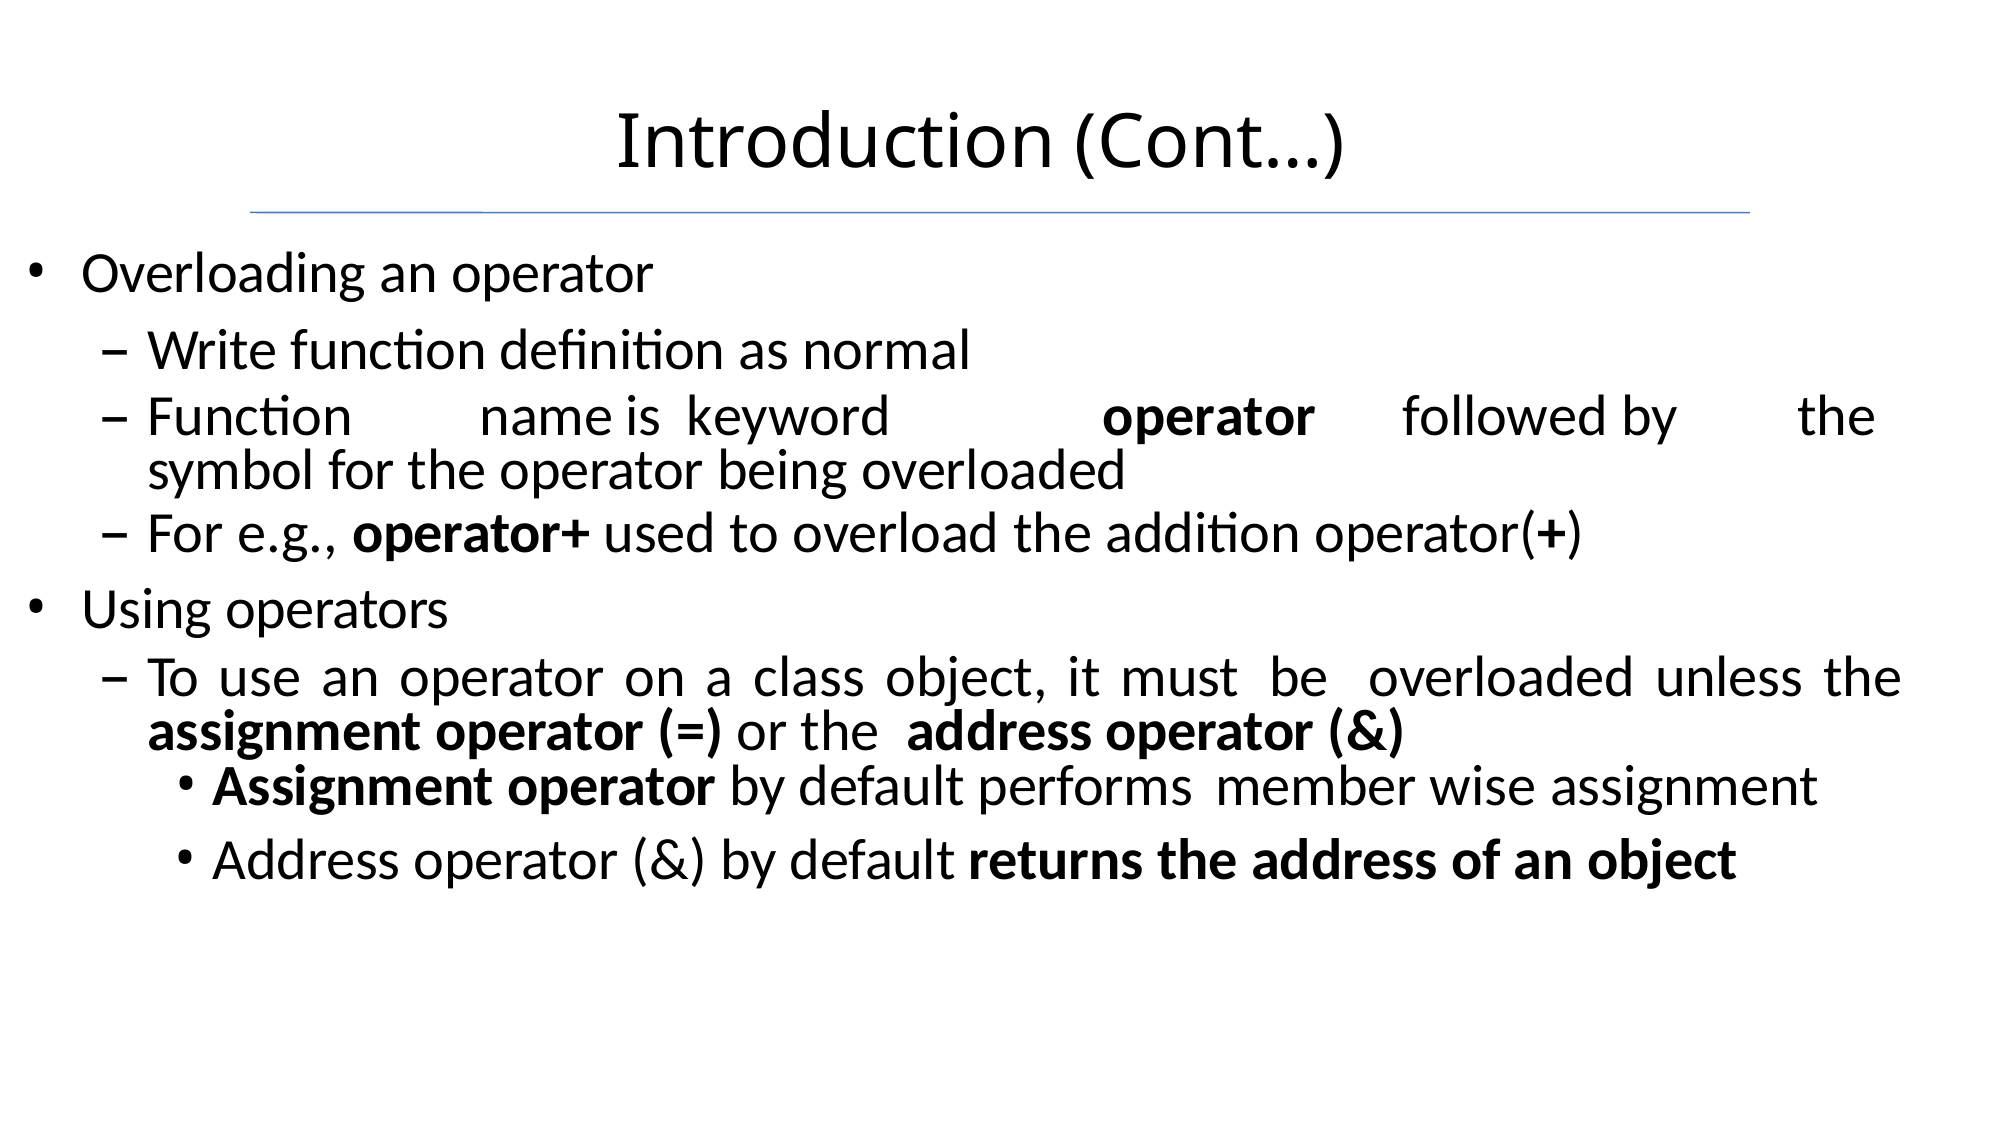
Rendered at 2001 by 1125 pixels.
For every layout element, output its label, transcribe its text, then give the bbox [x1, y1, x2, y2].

title Introduction (Cont…) [614, 213, 1373, 224]
title Introduction (Cont…) [614, 41, 1373, 212]
text_box Overloading an operator Write function definition as normal Function name is keyword operator followed by the symbol for the operator being overloaded For e.g., operator+ used to overload the addition operator(+) Using operators To use an operator on a class object, it must be overloaded unless the assignment operator (=) or the address operator (&) Assignment operator by default performs member wise assignment Address operator (&) by default returns the address of an object [23, 224, 1904, 892]
